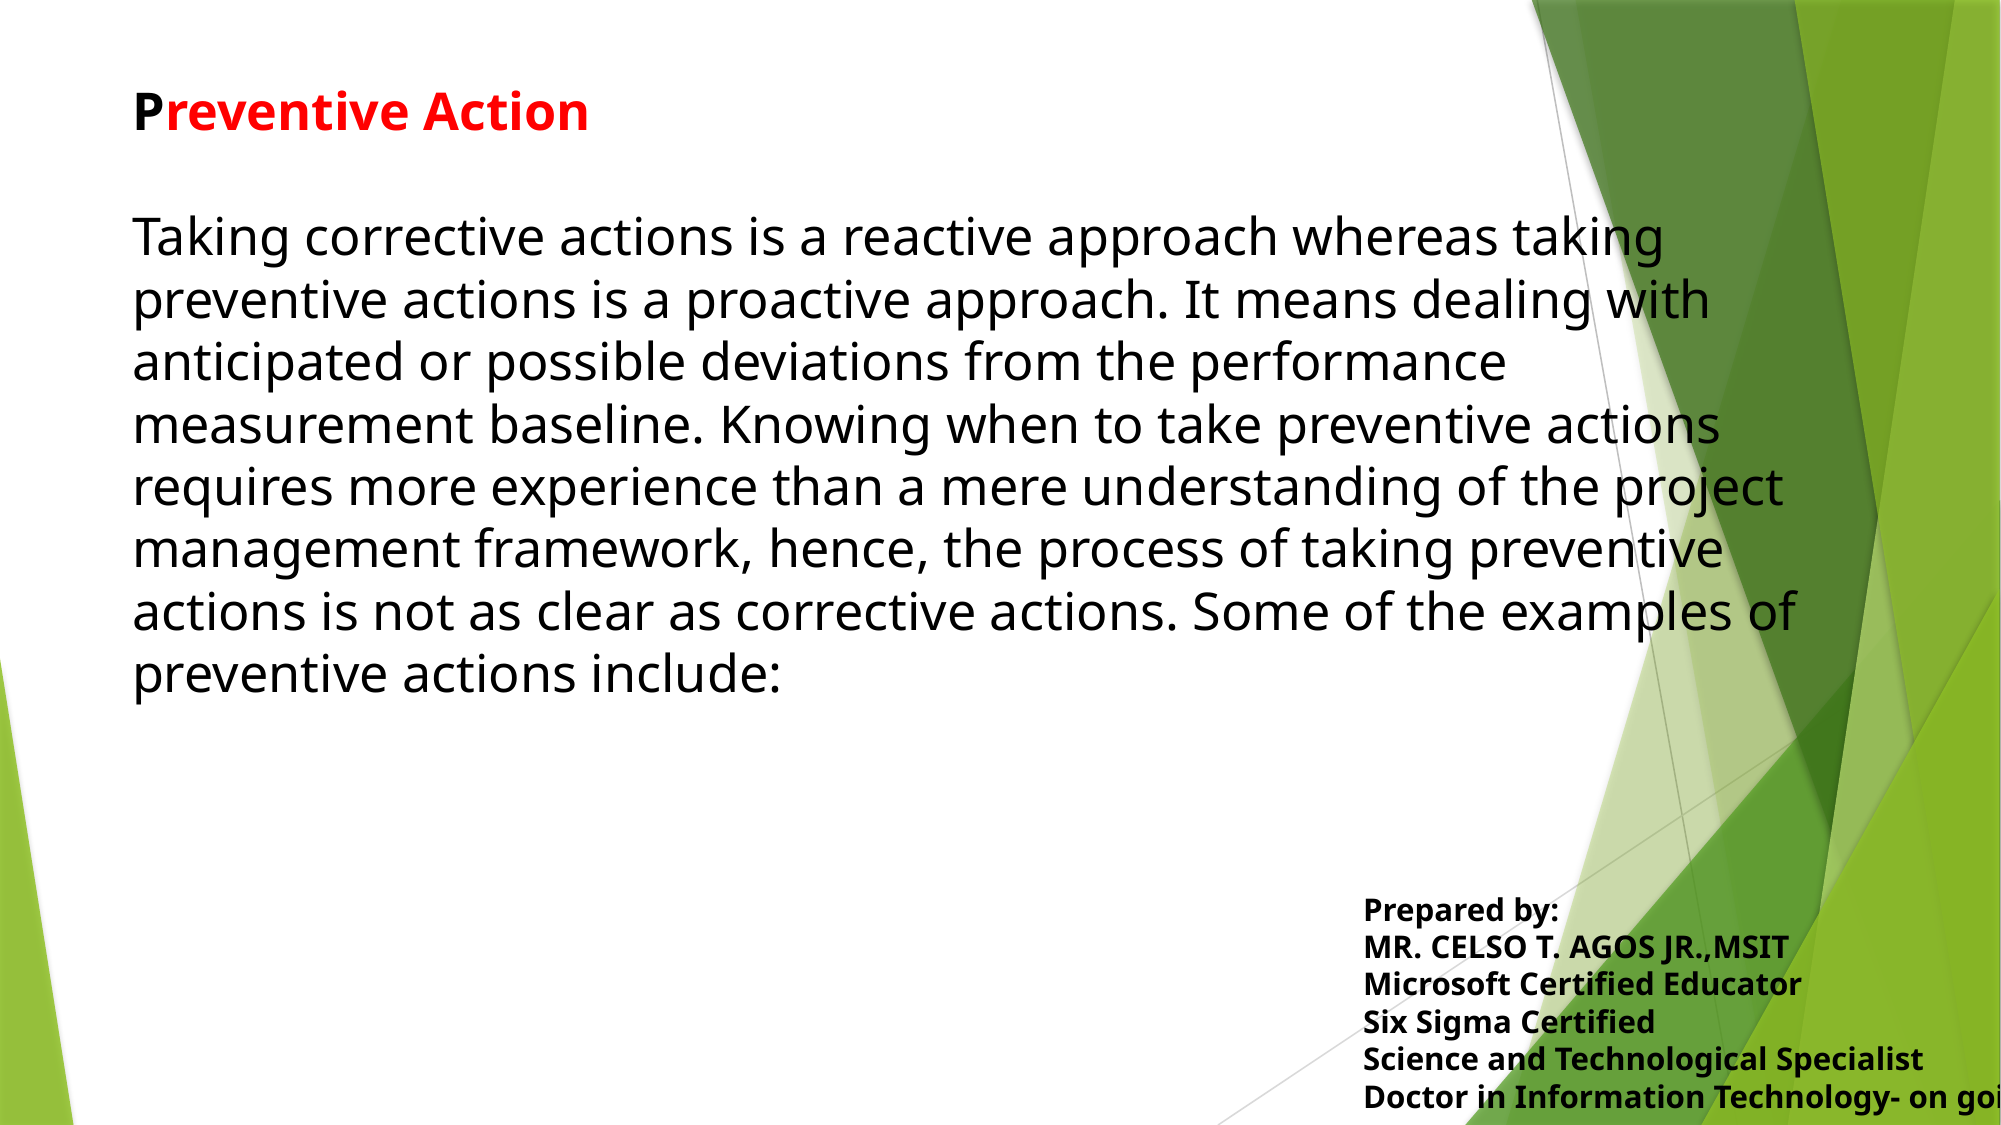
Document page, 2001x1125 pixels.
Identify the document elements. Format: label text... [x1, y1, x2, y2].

text_box Prepared by: MR. CELSO T. AGOS JR.,MSIT Microsoft Certified Educator Six Sigma Certified Science and Technological Specialist Doctor in Information Technology- on going [1348, 882, 2000, 1122]
text_box Preventive Action Taking corrective actions is a reactive approach whereas taking preventive actions is a proactive approach. It means dealing with anticipated or possible deviations from the performance measurement baseline. Knowing when to take preventive actions requires more experience than a mere understanding of the project management framework, hence, the process of taking preventive actions is not as clear as corrective actions. Some of the examples of preventive actions include: [117, 71, 1818, 711]
